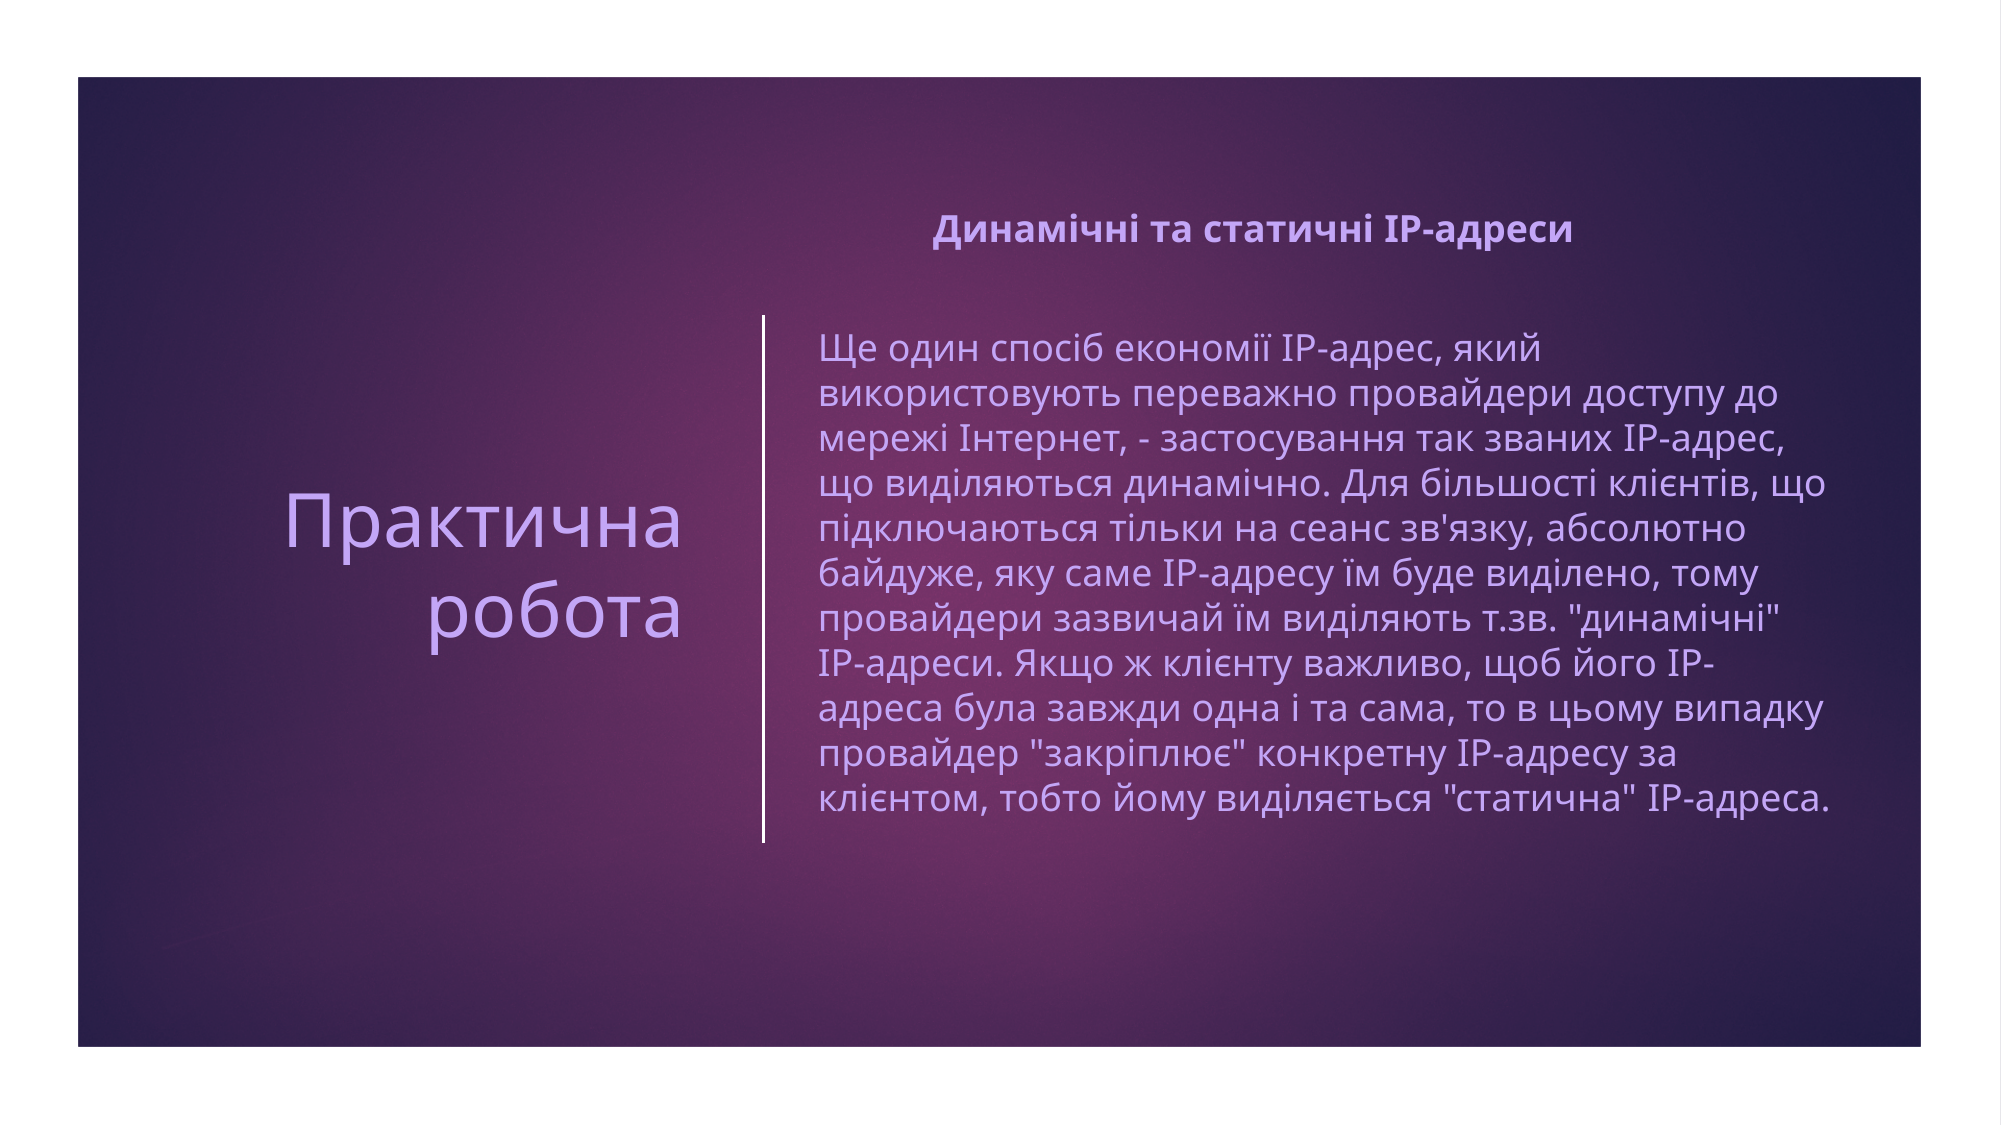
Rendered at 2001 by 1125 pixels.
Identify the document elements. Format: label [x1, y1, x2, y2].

text_box [0, 0, 2000, 1125]
